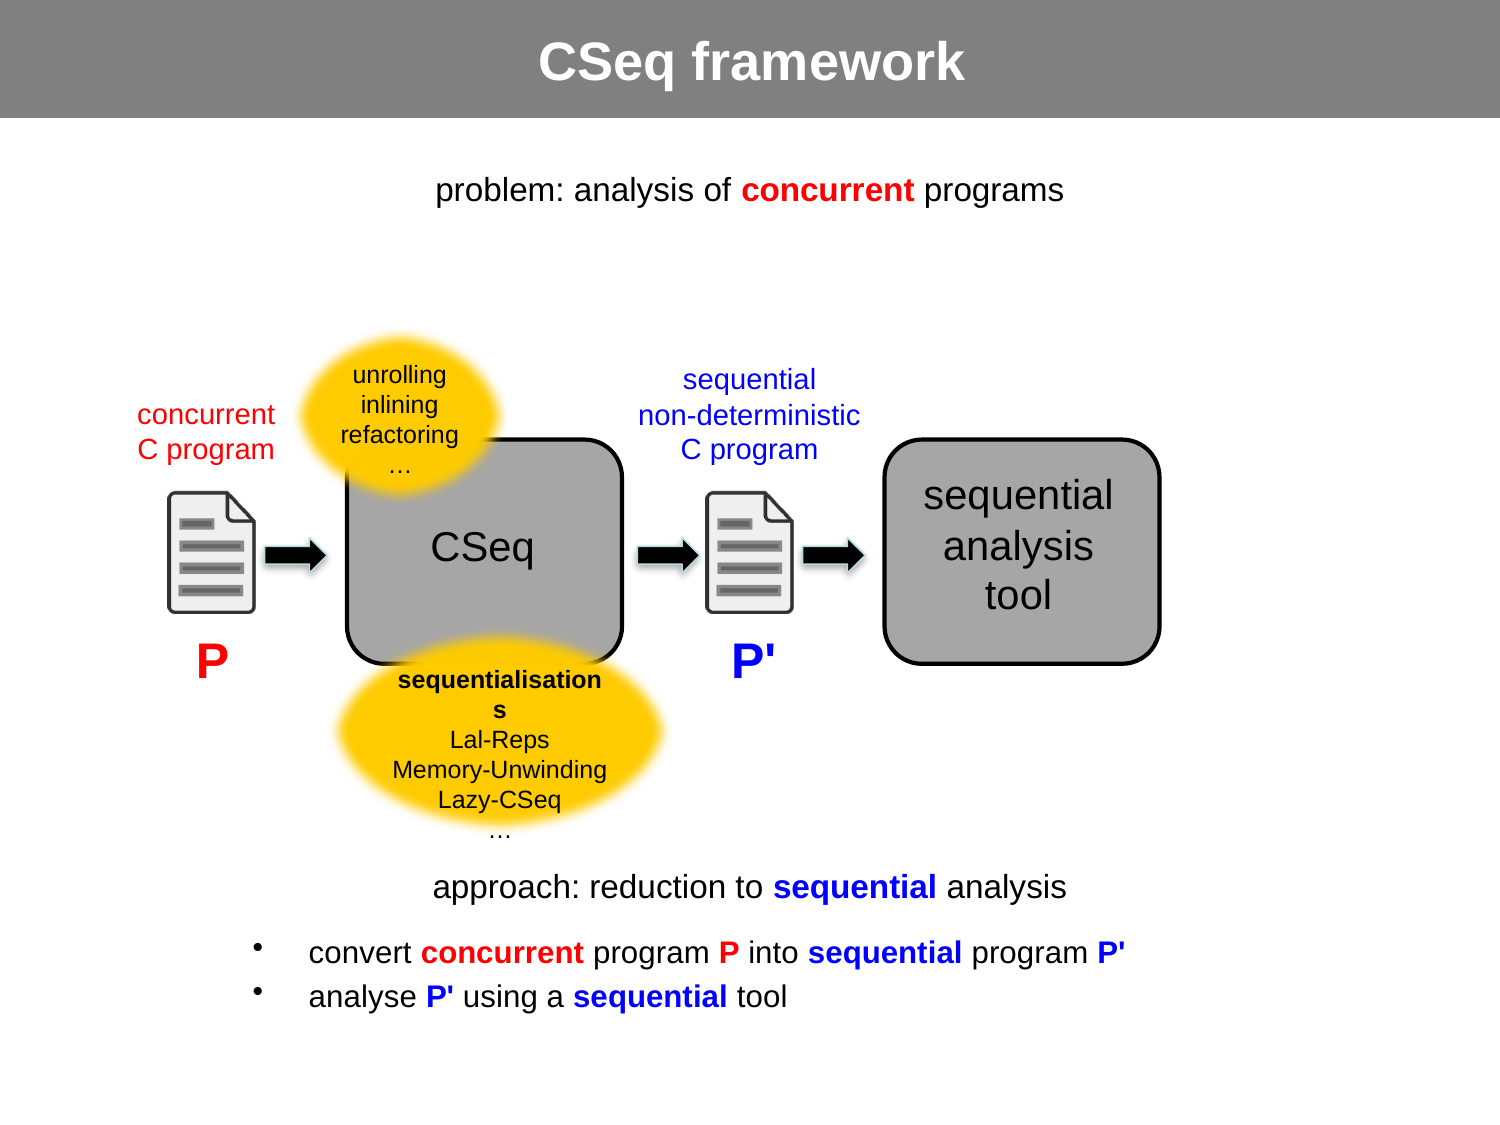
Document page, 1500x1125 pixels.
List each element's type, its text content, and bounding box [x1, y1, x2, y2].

text_box convert concurrent program P into sequential program P' analyse P' using a sequential tool [237, 924, 1350, 1103]
picture [637, 490, 862, 614]
text_box problem: analysis of concurrent programs approach: reduction to sequential analysis [24, 160, 1475, 938]
title CSeq framework [0, 0, 1500, 118]
picture [99, 490, 324, 614]
